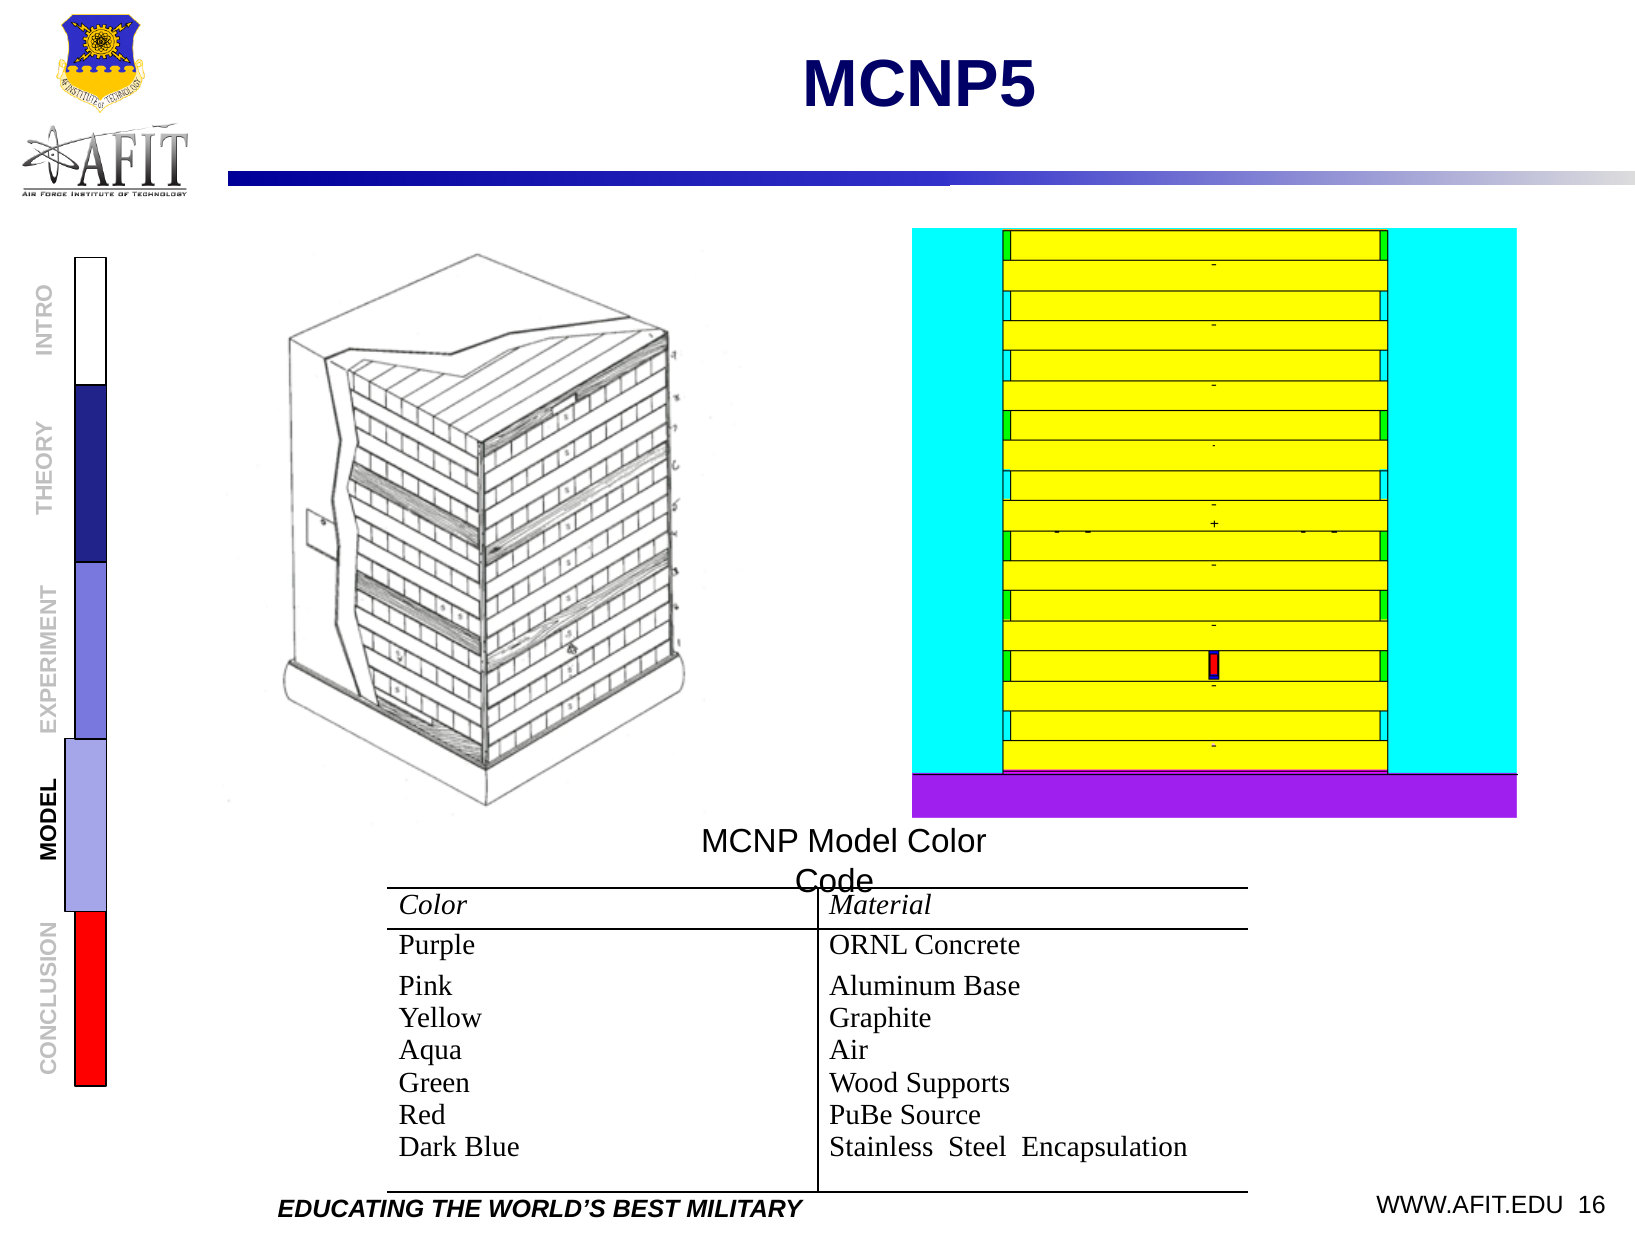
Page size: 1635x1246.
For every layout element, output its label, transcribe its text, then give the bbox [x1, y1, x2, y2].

table_cell Aluminum Base Graphite Air Wood Supports PuBe Source Stainless Steel Encapsulation [819, 970, 1248, 1191]
text_box WWW.AFIT.EDU 16 [1239, 1170, 1621, 1237]
table_cell Pink Yellow Aqua Green Red Dark Blue [387, 970, 817, 1191]
table_header Material [819, 889, 1248, 928]
text_box [65, 738, 107, 912]
text_box INTRO [21, 269, 64, 371]
table_cell ORNL Concrete [819, 930, 1248, 970]
text_box [75, 912, 107, 1086]
text_box CONCLUSION [25, 906, 68, 1091]
picture [221, 248, 748, 835]
text_box [75, 385, 107, 563]
text_box MODEL [25, 763, 65, 877]
text_box [75, 257, 106, 385]
text_box [75, 563, 107, 740]
picture [20, 121, 189, 200]
title MCNP5 [229, 0, 1610, 161]
table_cell Purple [387, 930, 817, 970]
picture [912, 228, 1518, 820]
table_header Color [387, 889, 817, 928]
picture [56, 14, 145, 113]
text_box THEORY [21, 406, 64, 531]
text_box MCNP Model Color Code [632, 831, 1038, 887]
text_box EXPERIMENT [25, 570, 68, 749]
text_box EDUCATING THE WORLD’S BEST MILITARY [2, 1174, 1079, 1241]
